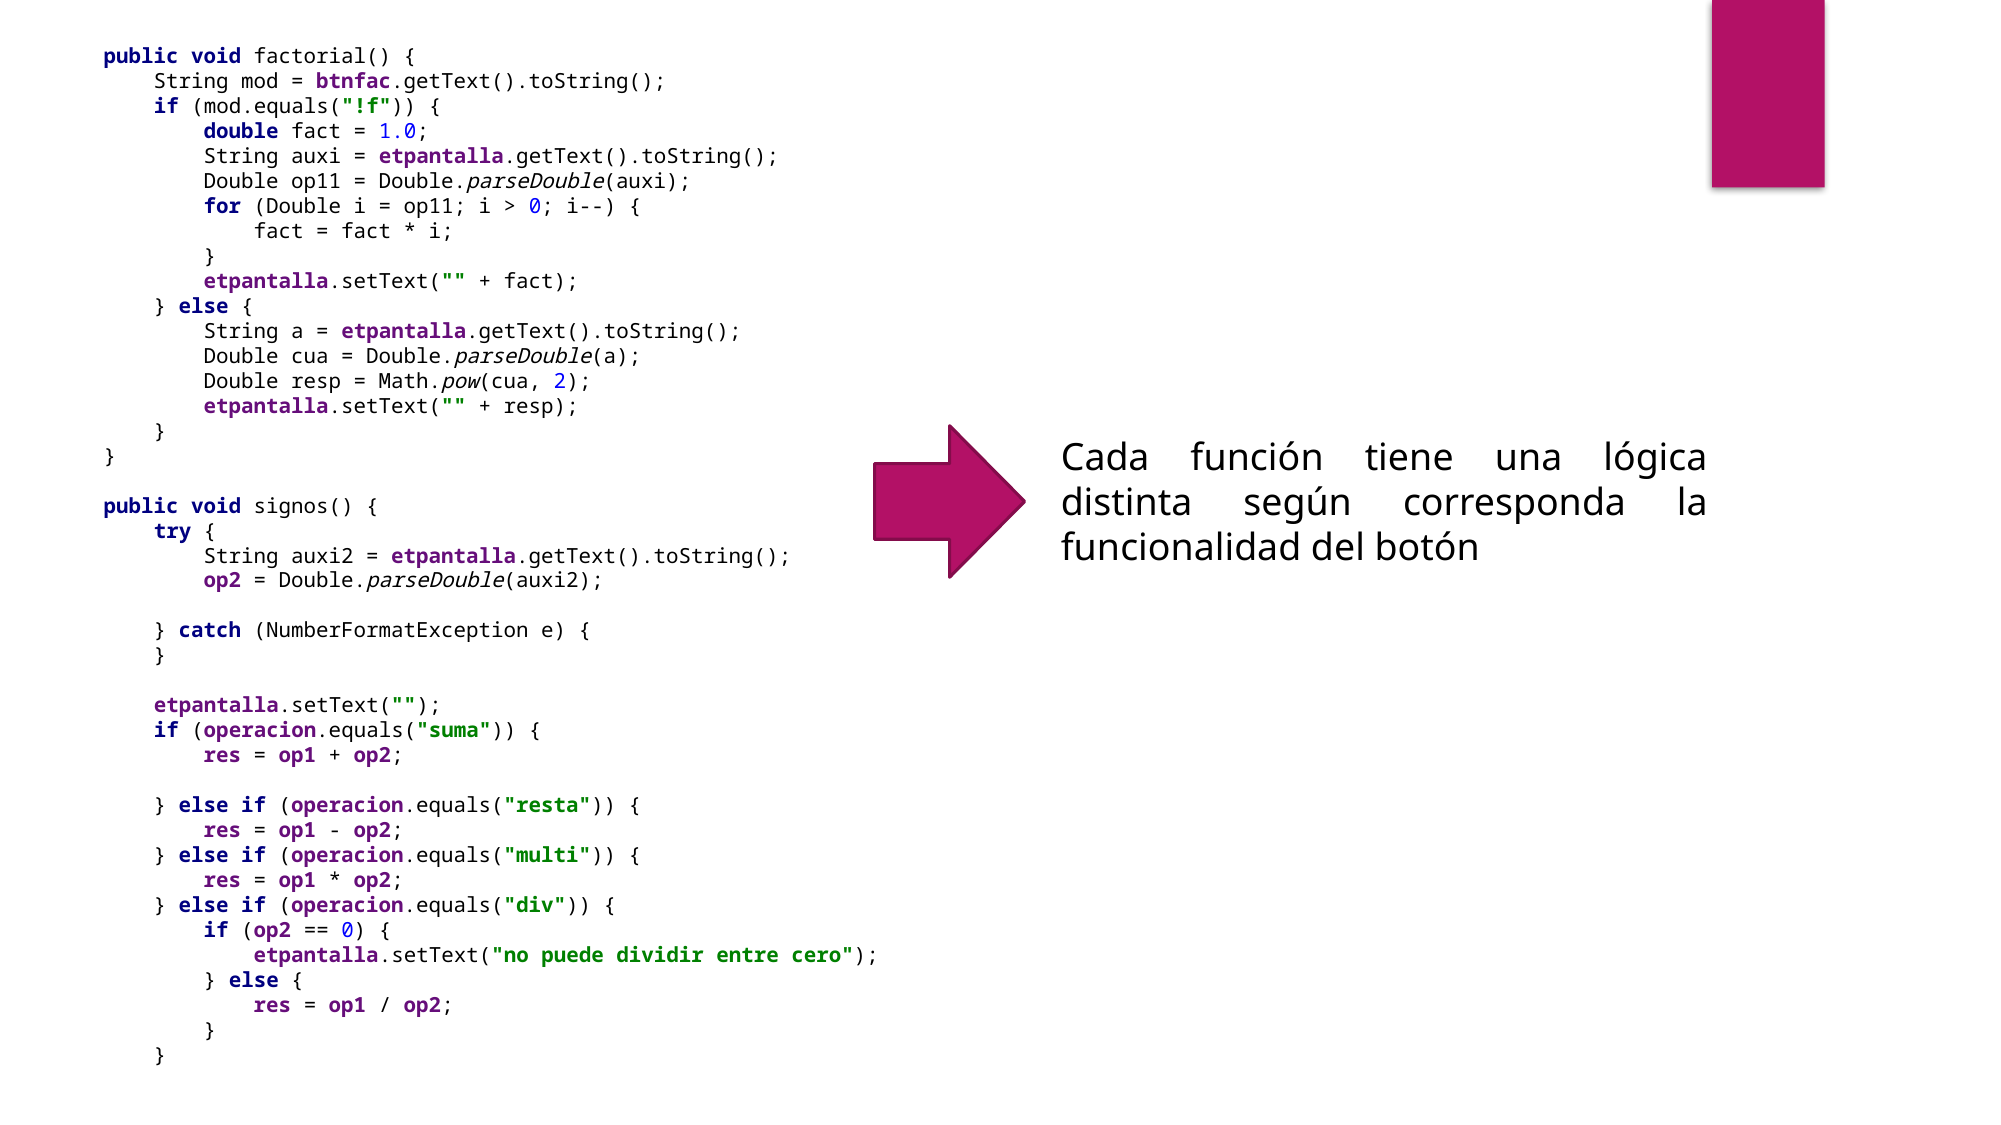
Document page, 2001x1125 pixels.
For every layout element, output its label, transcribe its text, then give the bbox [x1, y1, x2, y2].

text_box public void factorial() { String mod = btnfac.getText().toString(); if (mod.equals("!f")) { double fact = 1.0; String auxi = etpantalla.getText().toString(); Double op11 = Double.parseDouble(auxi); for (Double i = op11; i > 0; i--) { fact = fact * i; } etpantalla.setText("" + fact); } else { String a = etpantalla.getText().toString(); Double cua = Double.parseDouble(a); Double resp = Math.pow(cua, 2); etpantalla.setText("" + resp); } } public void signos() { try { String auxi2 = etpantalla.getText().toString(); op2 = Double.parseDouble(auxi2); } catch (NumberFormatException e) { } etpantalla.setText(""); if (operacion.equals("suma")) { res = op1 + op2; } else if (operacion.equals("resta")) { res = op1 - op2; } else if (operacion.equals("multi")) { res = op1 * op2; } else if (operacion.equals("div")) { if (op2 == 0) { etpantalla.setText("no puede dividir entre cero"); } else { res = op1 / op2; } } [88, 35, 1122, 1120]
text_box Cada función tiene una lógica distinta según corresponda la funcionalidad del botón [1045, 425, 1723, 576]
text_box [873, 424, 1026, 579]
